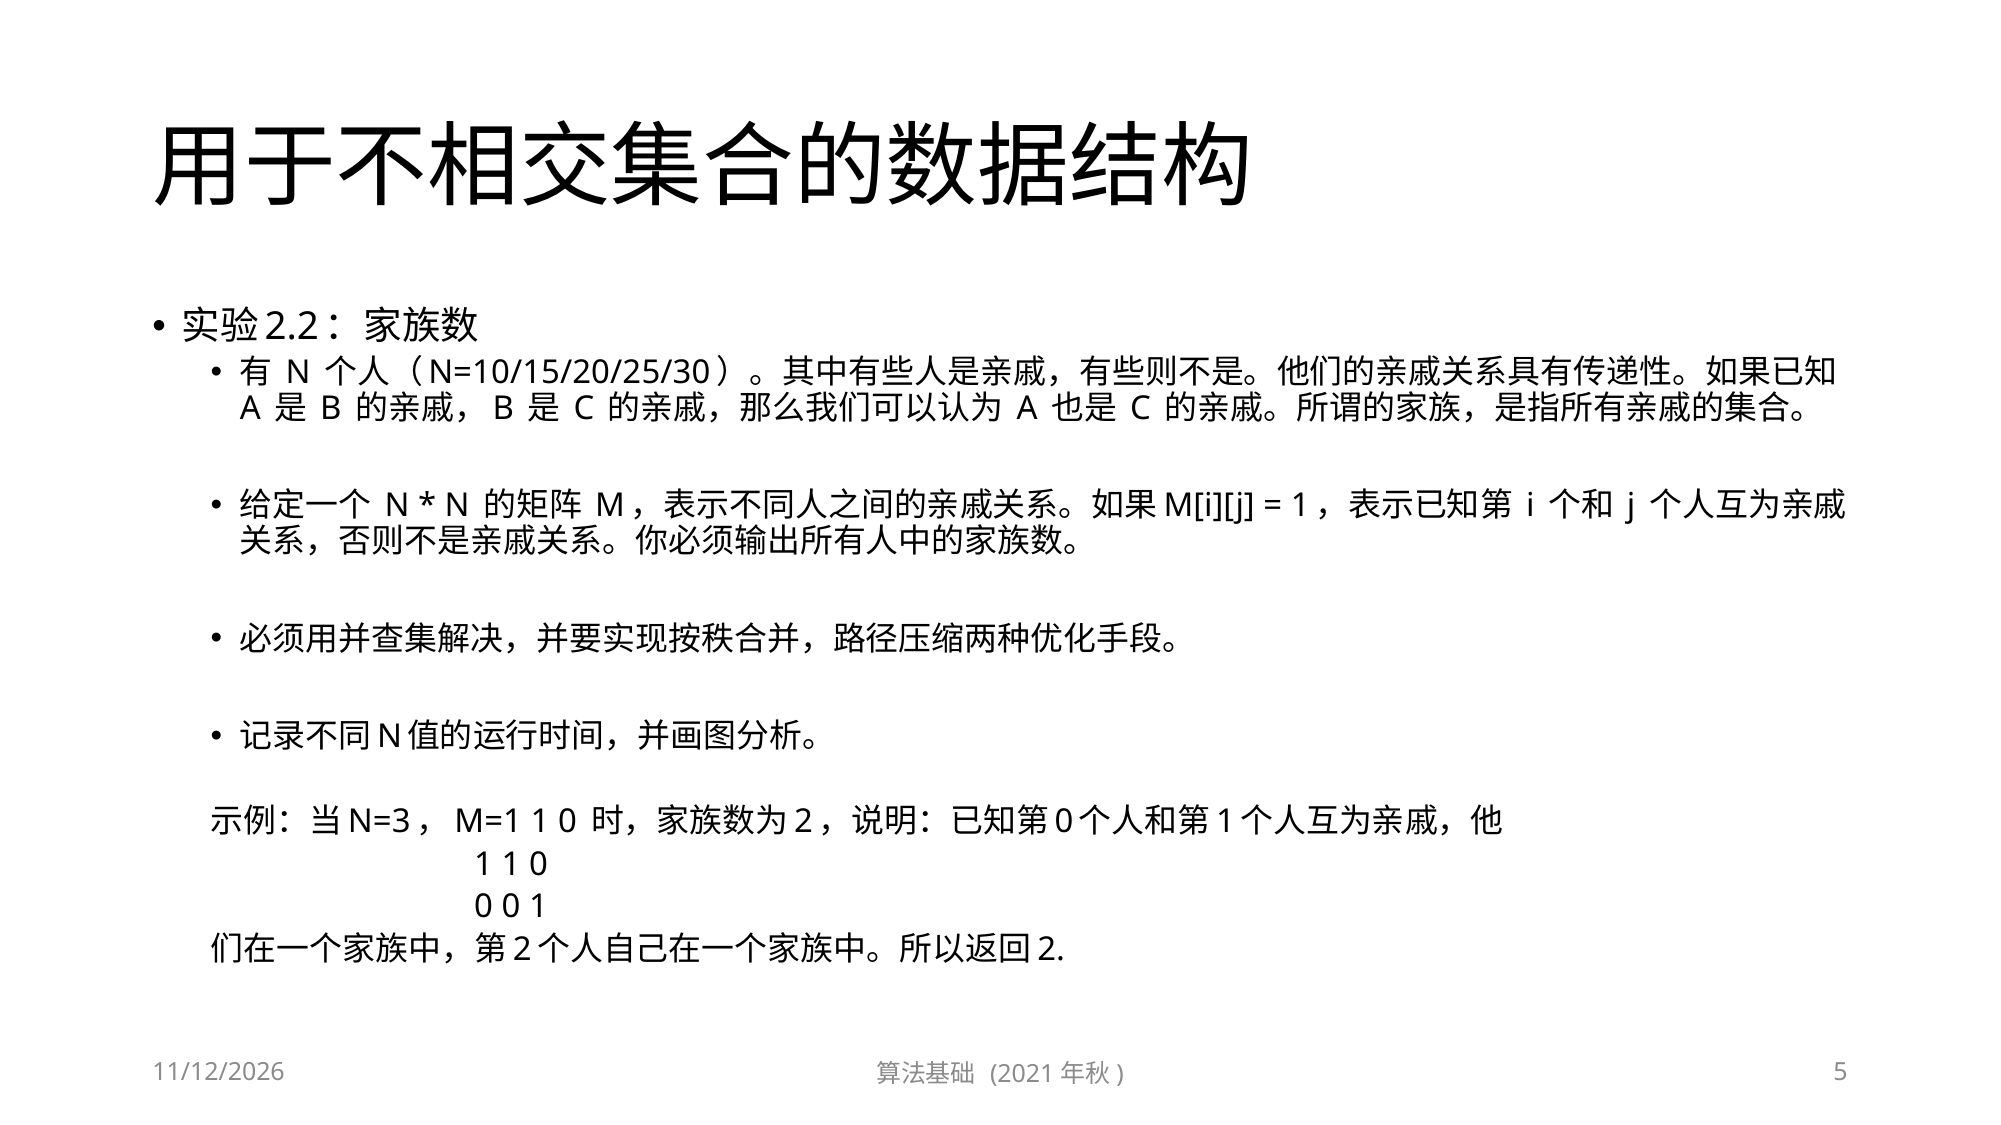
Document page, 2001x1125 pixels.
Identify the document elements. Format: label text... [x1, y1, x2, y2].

title 用于不相交集合的数据结构 [137, 59, 1863, 278]
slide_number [137, 1042, 588, 1103]
footer 算法基础 (2021年秋) [662, 1042, 1338, 1103]
list 实验2.2：家族数 有 N 个人（N=10/15/20/25/30）。其中有些人是亲戚，有些则不是。他们的亲戚关系具有传递性。如果已知 A 是 B 的亲戚，B 是 C 的亲戚，那么我们可以认为 A 也是 C 的亲戚。所谓的家族，是指所有亲戚的集合。 给定一个 N * N 的矩阵 M，表示不同人之间的亲戚关系。如果M[i][j] = 1，表示已知第 i 个和 j 个人互为亲戚关系，否则不是亲戚关系。你必须输出所有人中的家族数。 必须用并查集解决，并要实现按秩合并，路径压缩两种优化手段。 记录不同N值的运行时间，并画图分析。 示例：当N=3，M=1 1 0 时，家族数为2，说明：已知第0个人和第1个人互为亲戚，他 1 1 0 0 0 1 们在一个家族中，第2个人自己在一个家族中。所以返回2. [137, 299, 1863, 1014]
slide_number 5 [1412, 1042, 1863, 1103]
